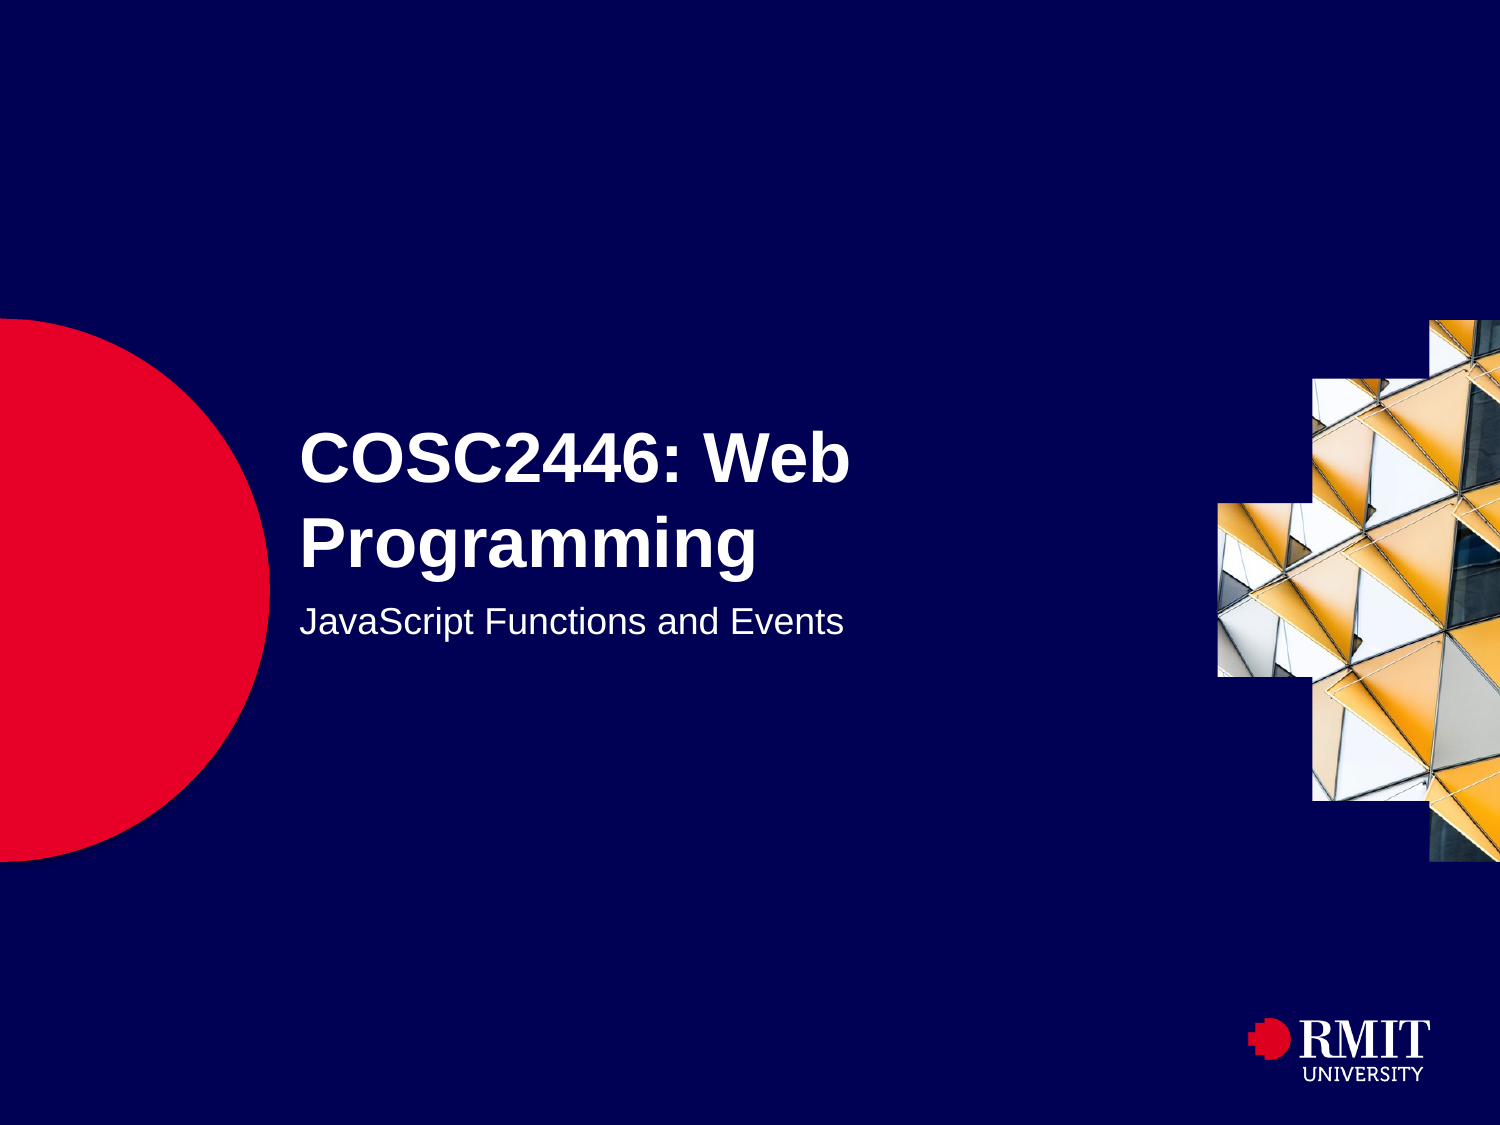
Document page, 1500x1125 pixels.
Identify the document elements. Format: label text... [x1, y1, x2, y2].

picture [1218, 320, 1500, 861]
picture [1229, 1001, 1448, 1100]
title COSC2446: Web Programming [284, 111, 1212, 589]
subtitle JavaScript Functions and Events [284, 589, 1212, 801]
